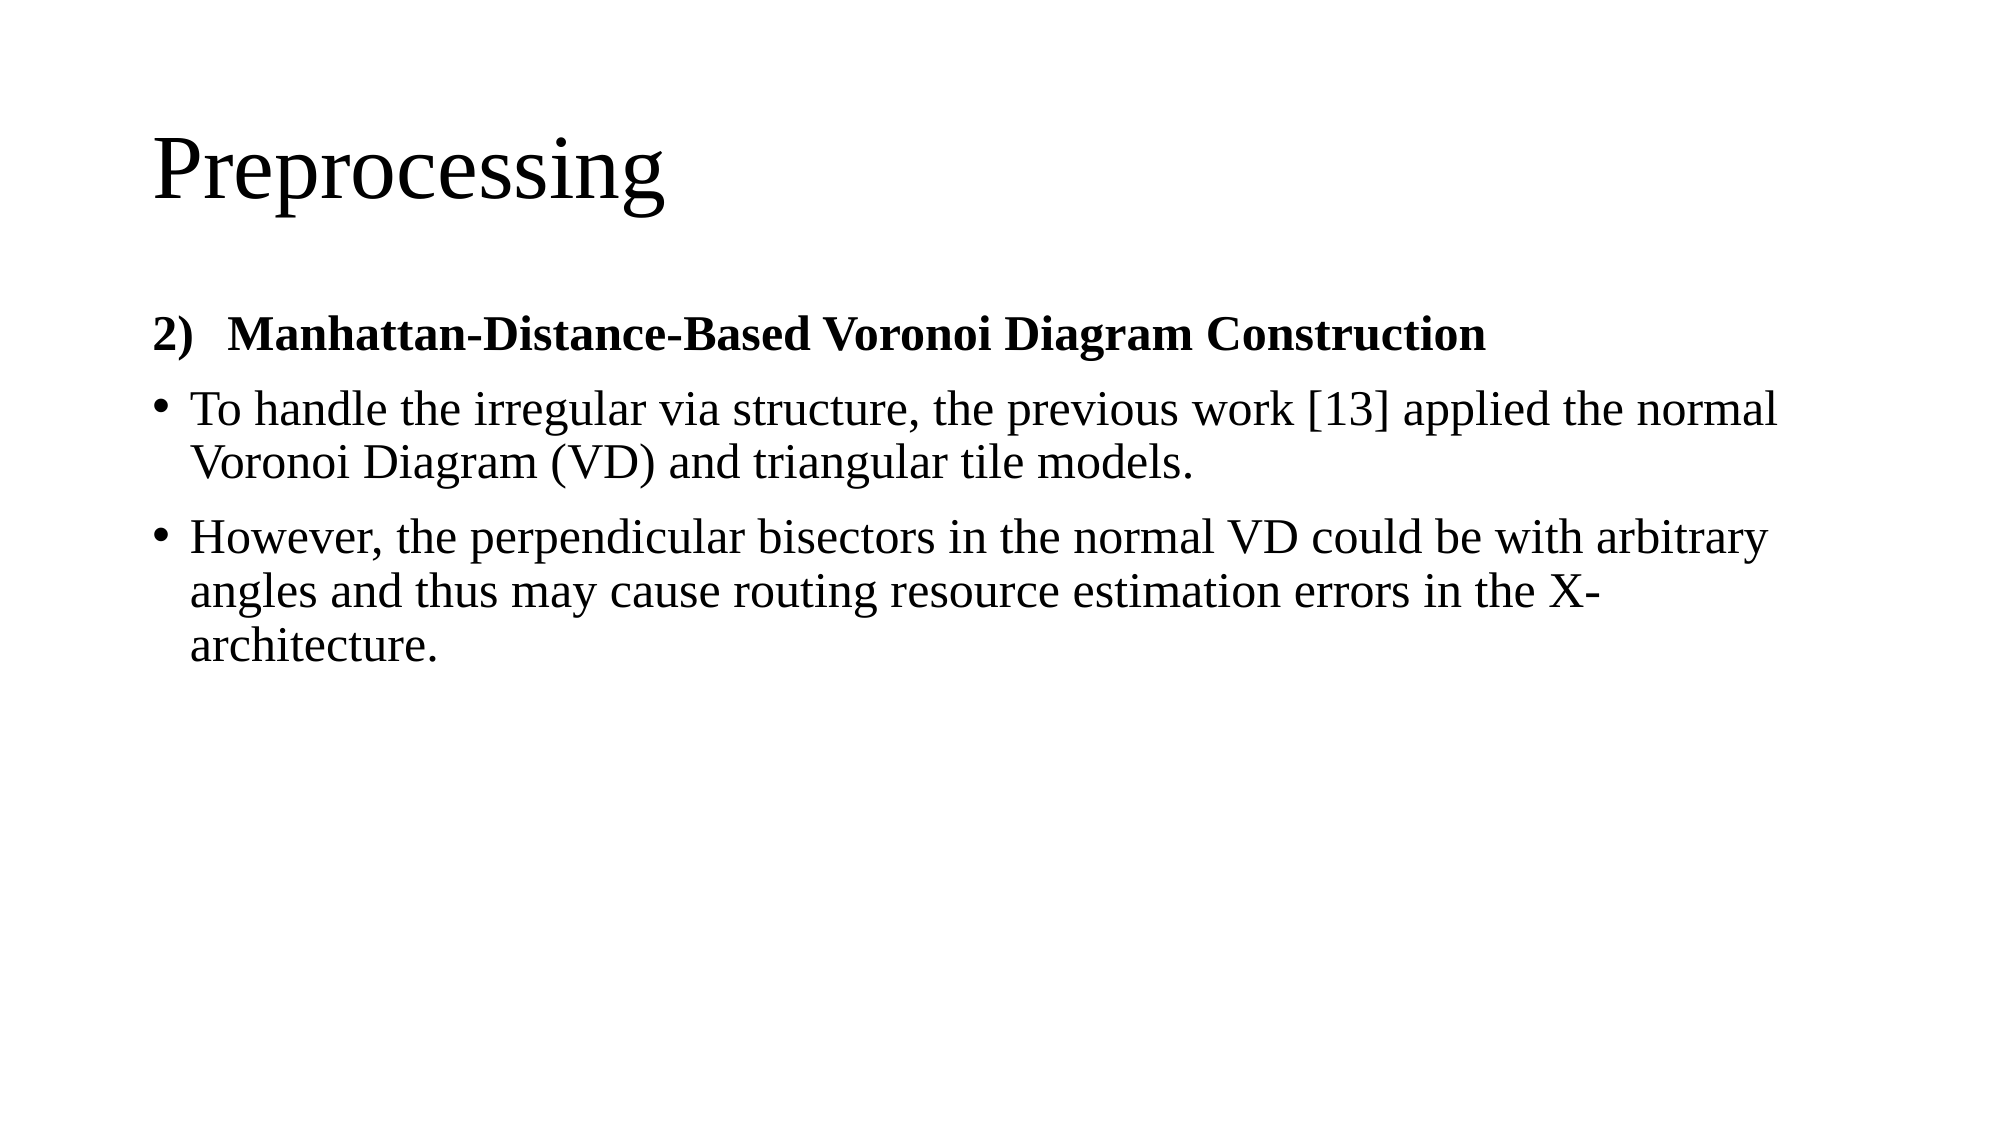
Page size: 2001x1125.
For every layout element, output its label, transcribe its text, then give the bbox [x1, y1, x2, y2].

title Preprocessing [137, 59, 1863, 278]
list Manhattan-Distance-Based Voronoi Diagram Construction To handle the irregular via structure, the previous work [13] applied the normal Voronoi Diagram (VD) and triangular tile models. However, the perpendicular bisectors in the normal VD could be with arbitrary angles and thus may cause routing resource estimation errors in the X-architecture. [137, 299, 1863, 1014]
